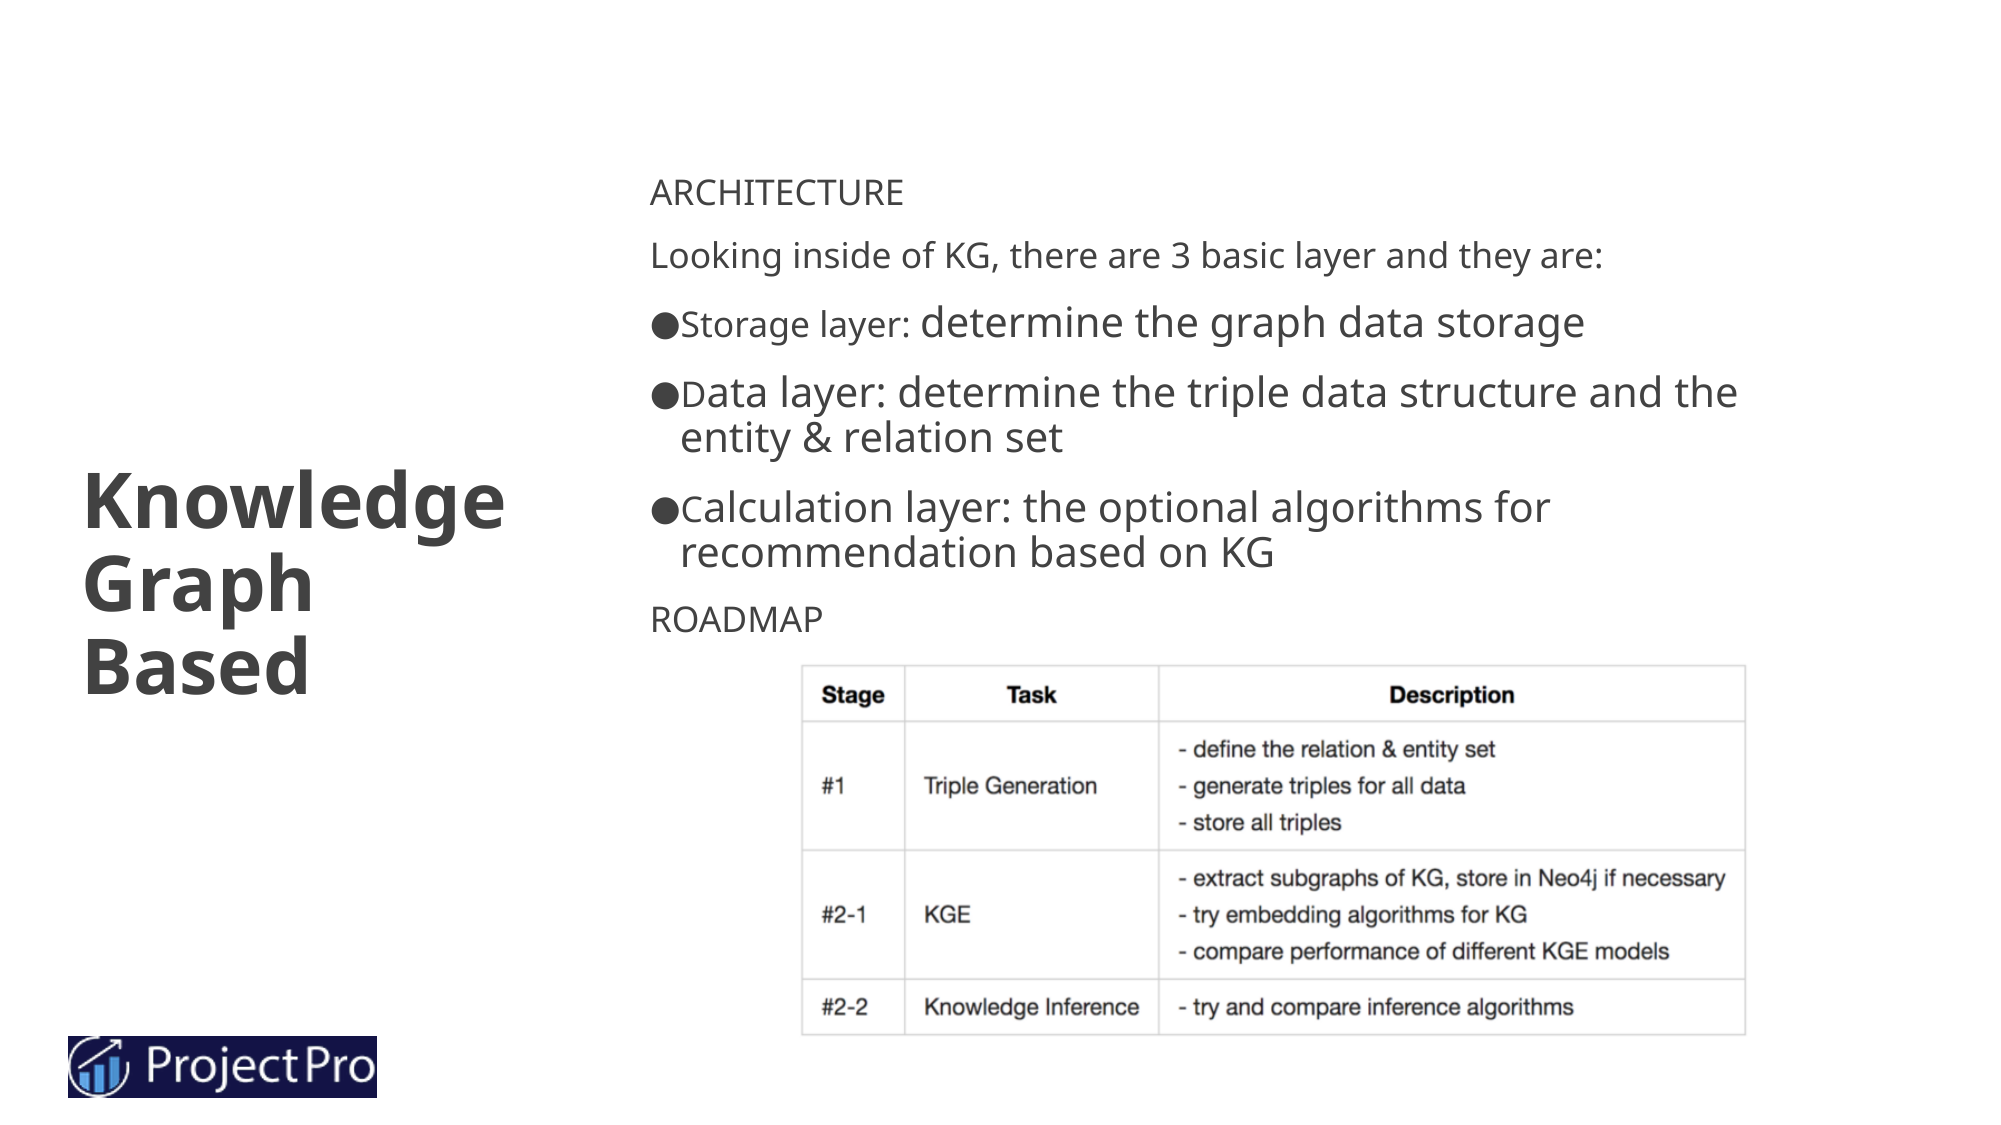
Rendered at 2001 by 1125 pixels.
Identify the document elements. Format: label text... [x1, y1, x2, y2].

picture [68, 1036, 377, 1098]
list ARCHITECTURE Looking inside of KG, there are 3 basic layer and they are: Storage layer: determine the graph data storage Data layer: determine the triple data structure and the entity & relation set Calculation layer: the optional algorithms for recommendation based on KG ROADMAP [634, 124, 1835, 965]
title Knowledge Graph Based [66, 209, 550, 965]
picture [786, 656, 1764, 1050]
